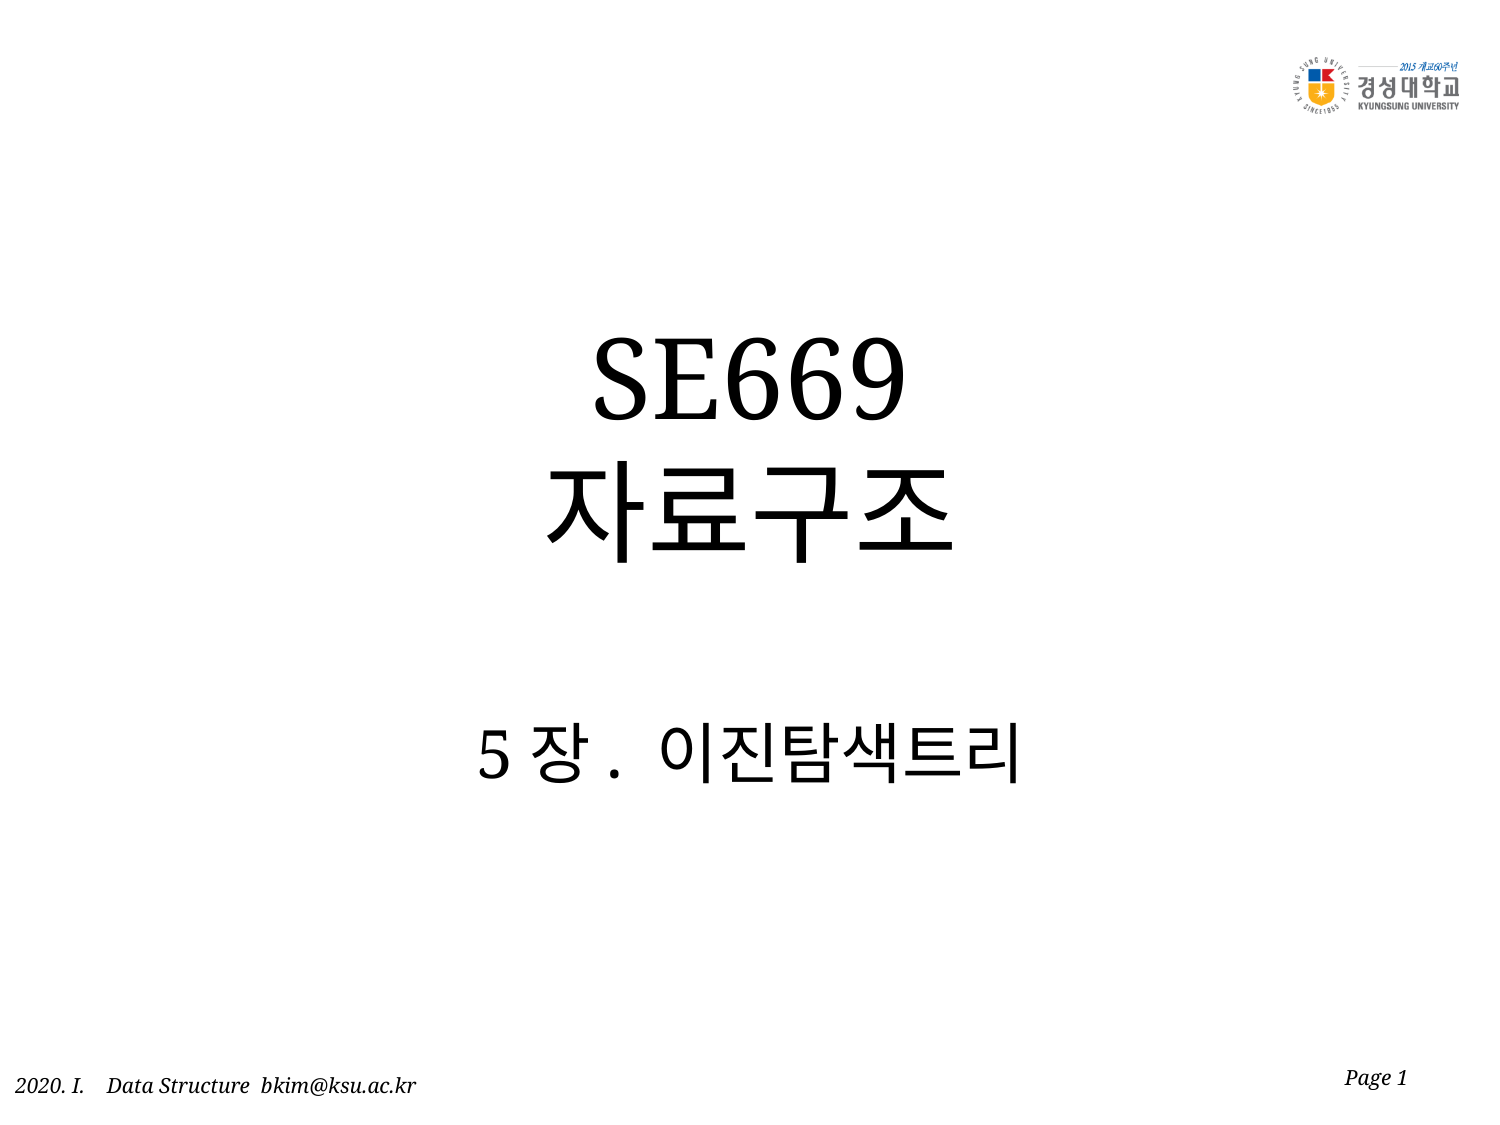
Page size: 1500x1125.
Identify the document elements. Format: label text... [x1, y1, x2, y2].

title SE669 자료구조 5장. 이진탐색트리 [265, 491, 1237, 608]
slide_number Page 1 [1149, 1024, 1424, 1101]
picture [1293, 57, 1459, 114]
